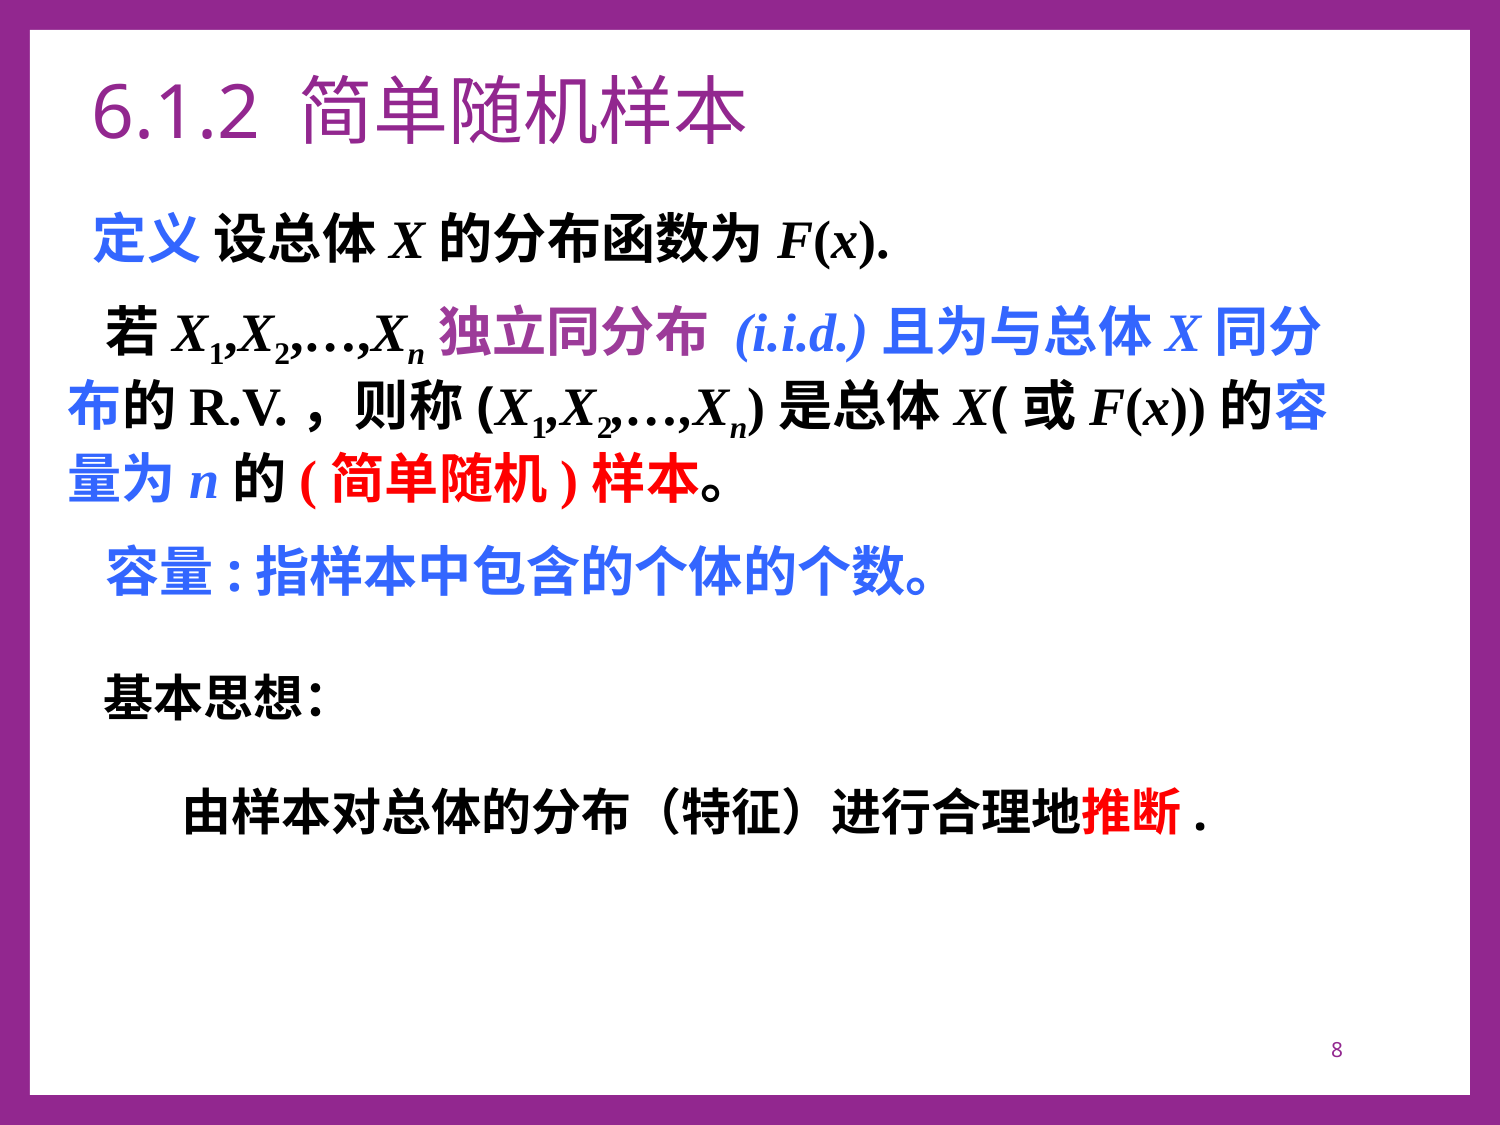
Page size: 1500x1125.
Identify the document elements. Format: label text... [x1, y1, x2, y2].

title 6.1.2 简单随机样本 [76, 66, 1317, 163]
slide_number 8 [1147, 1020, 1358, 1081]
text_box 定义 设总体X的分布函数为F(x). 若X1,X2,…,Xn独立同分布 (i.i.d.)且为与总体X同分布的R.V.，则称(X1,X2,…,Xn)是总体X(或F(x))的容量为n的(简单随机)样本。 容量:指样本中包含的个体的个数。 [53, 184, 1391, 610]
text_box 由样本对总体的分布（特征）进行合理地推断. [178, 772, 1211, 848]
text_box 基本思想： [88, 659, 376, 735]
